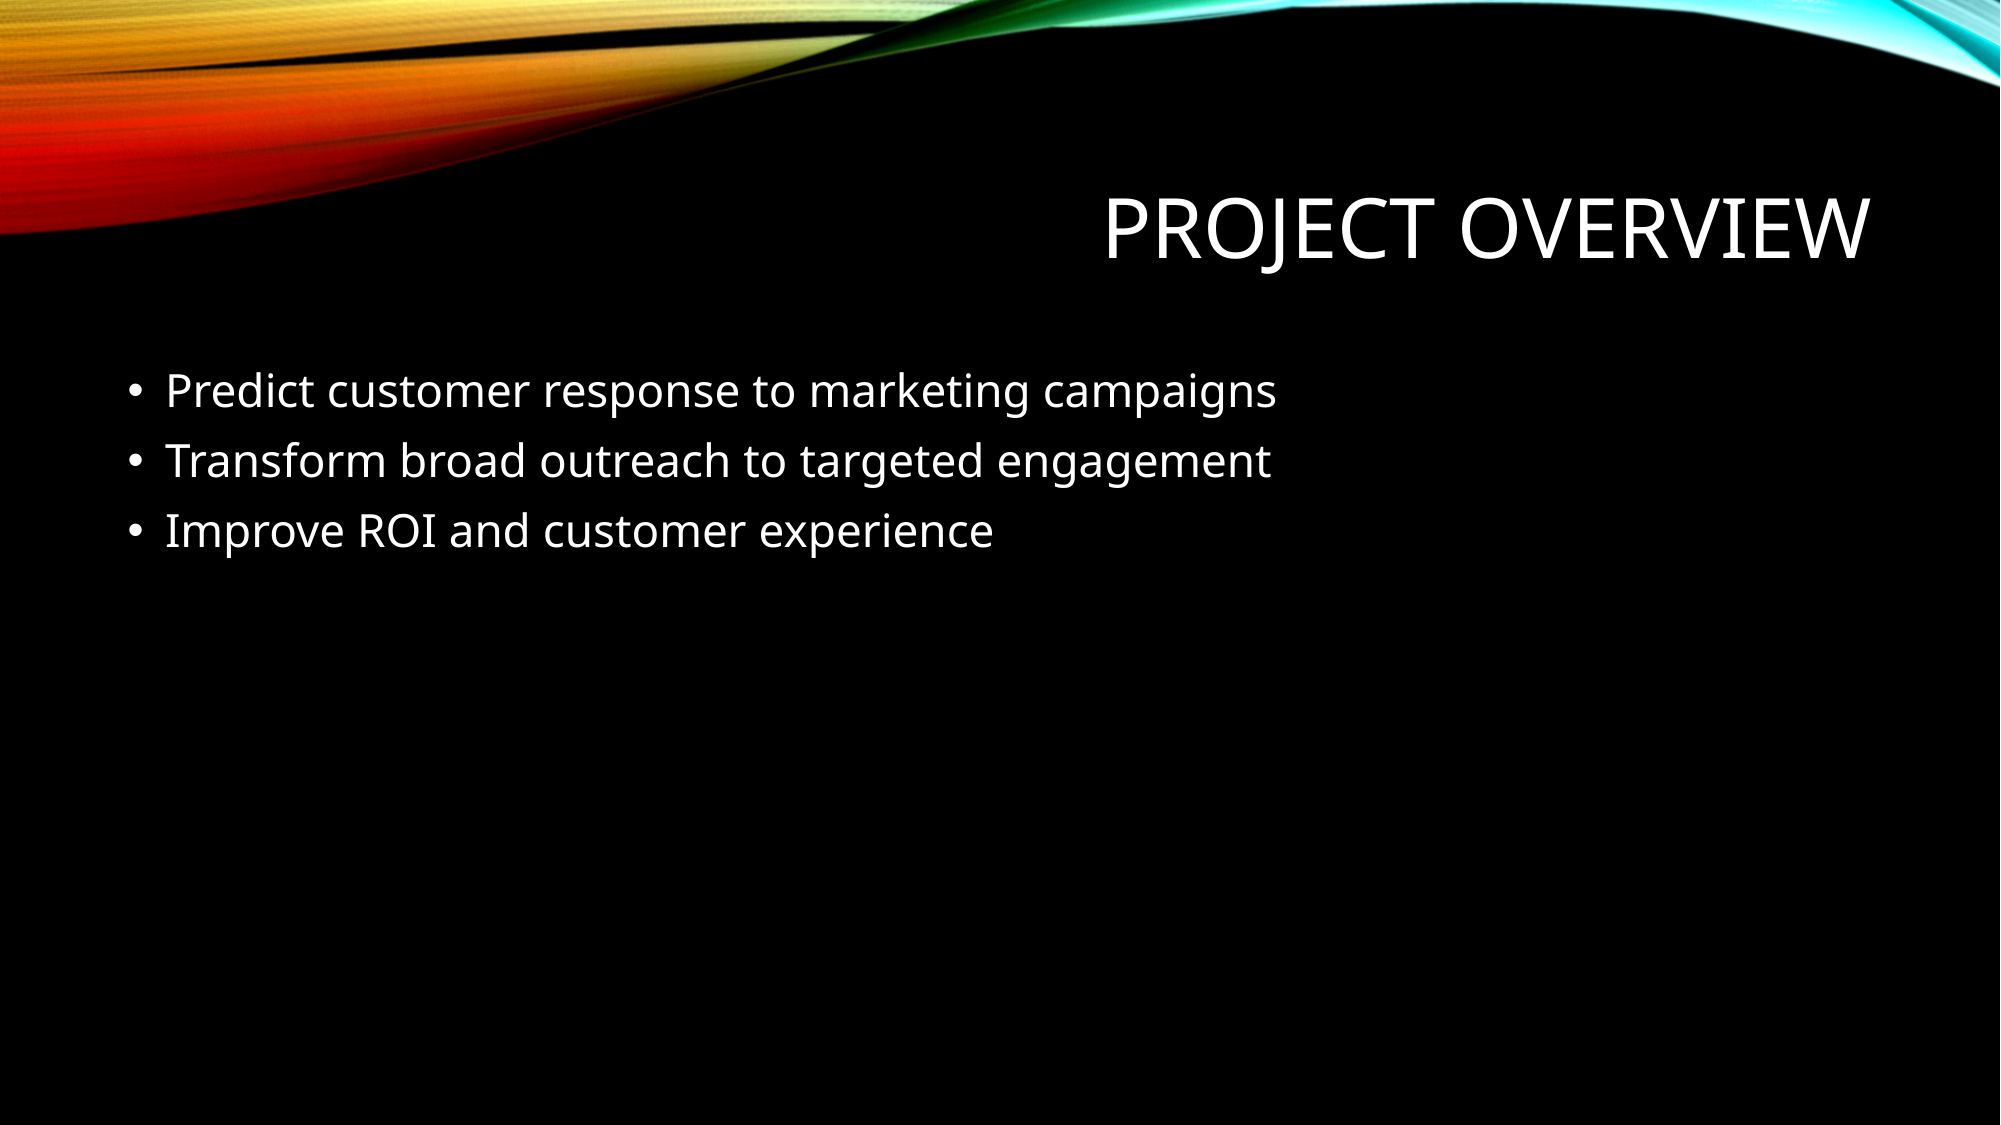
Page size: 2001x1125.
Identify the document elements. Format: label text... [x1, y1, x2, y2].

picture [0, 0, 2000, 237]
title Project Overview [474, 125, 1888, 338]
list Predict customer response to marketing campaigns Transform broad outreach to targeted engagement Improve ROI and customer experience [112, 360, 1888, 1021]
